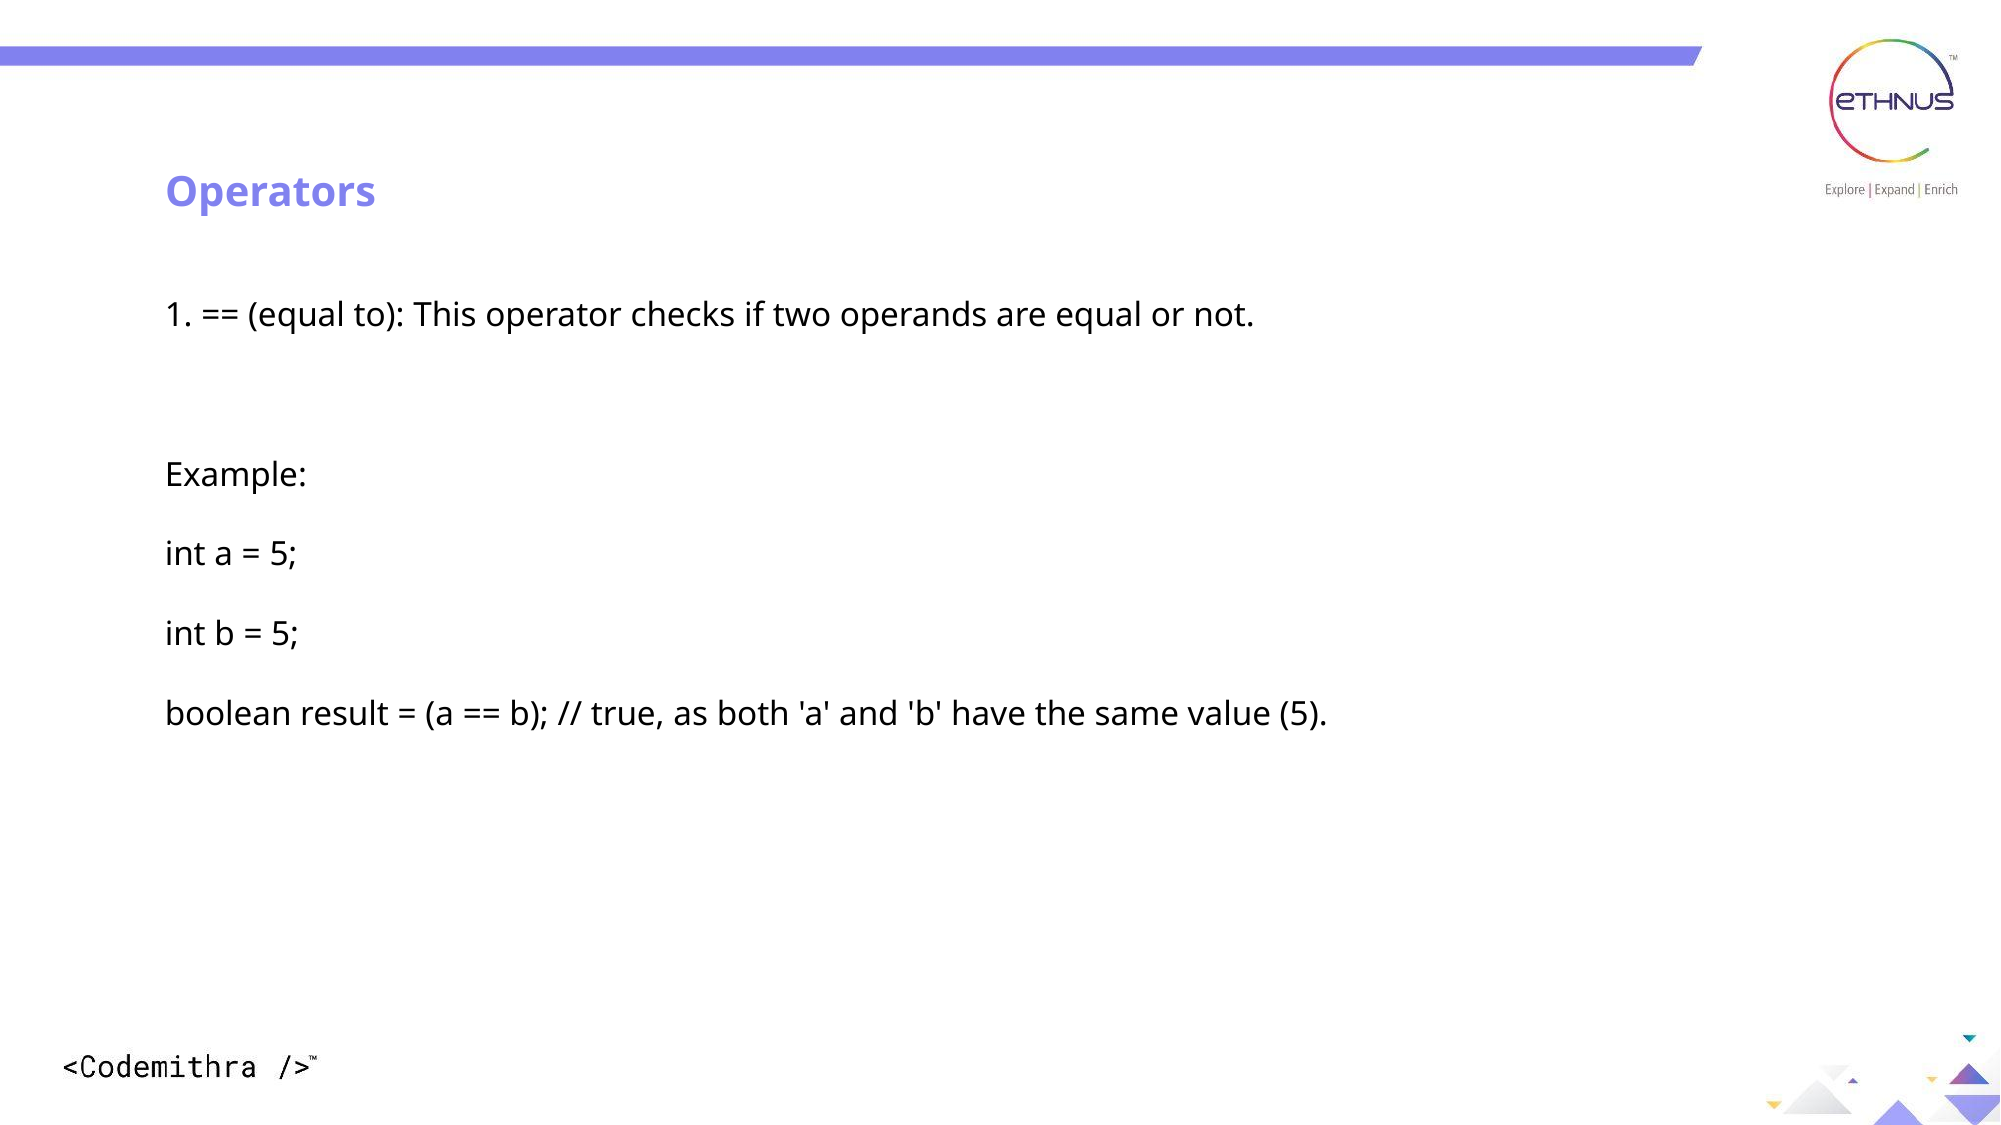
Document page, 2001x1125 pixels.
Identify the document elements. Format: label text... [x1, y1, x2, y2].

text_box [121, 200, 1772, 380]
text_box 1. == (equal to): This operator checks if two operands are equal or not. Example: int a = 5; int b = 5; boolean result = (a == b); // true, as both 'a' and 'b' have the same value (5). [119, 238, 1703, 591]
picture [0, 1, 2000, 1125]
text_box Operators [150, 149, 987, 230]
